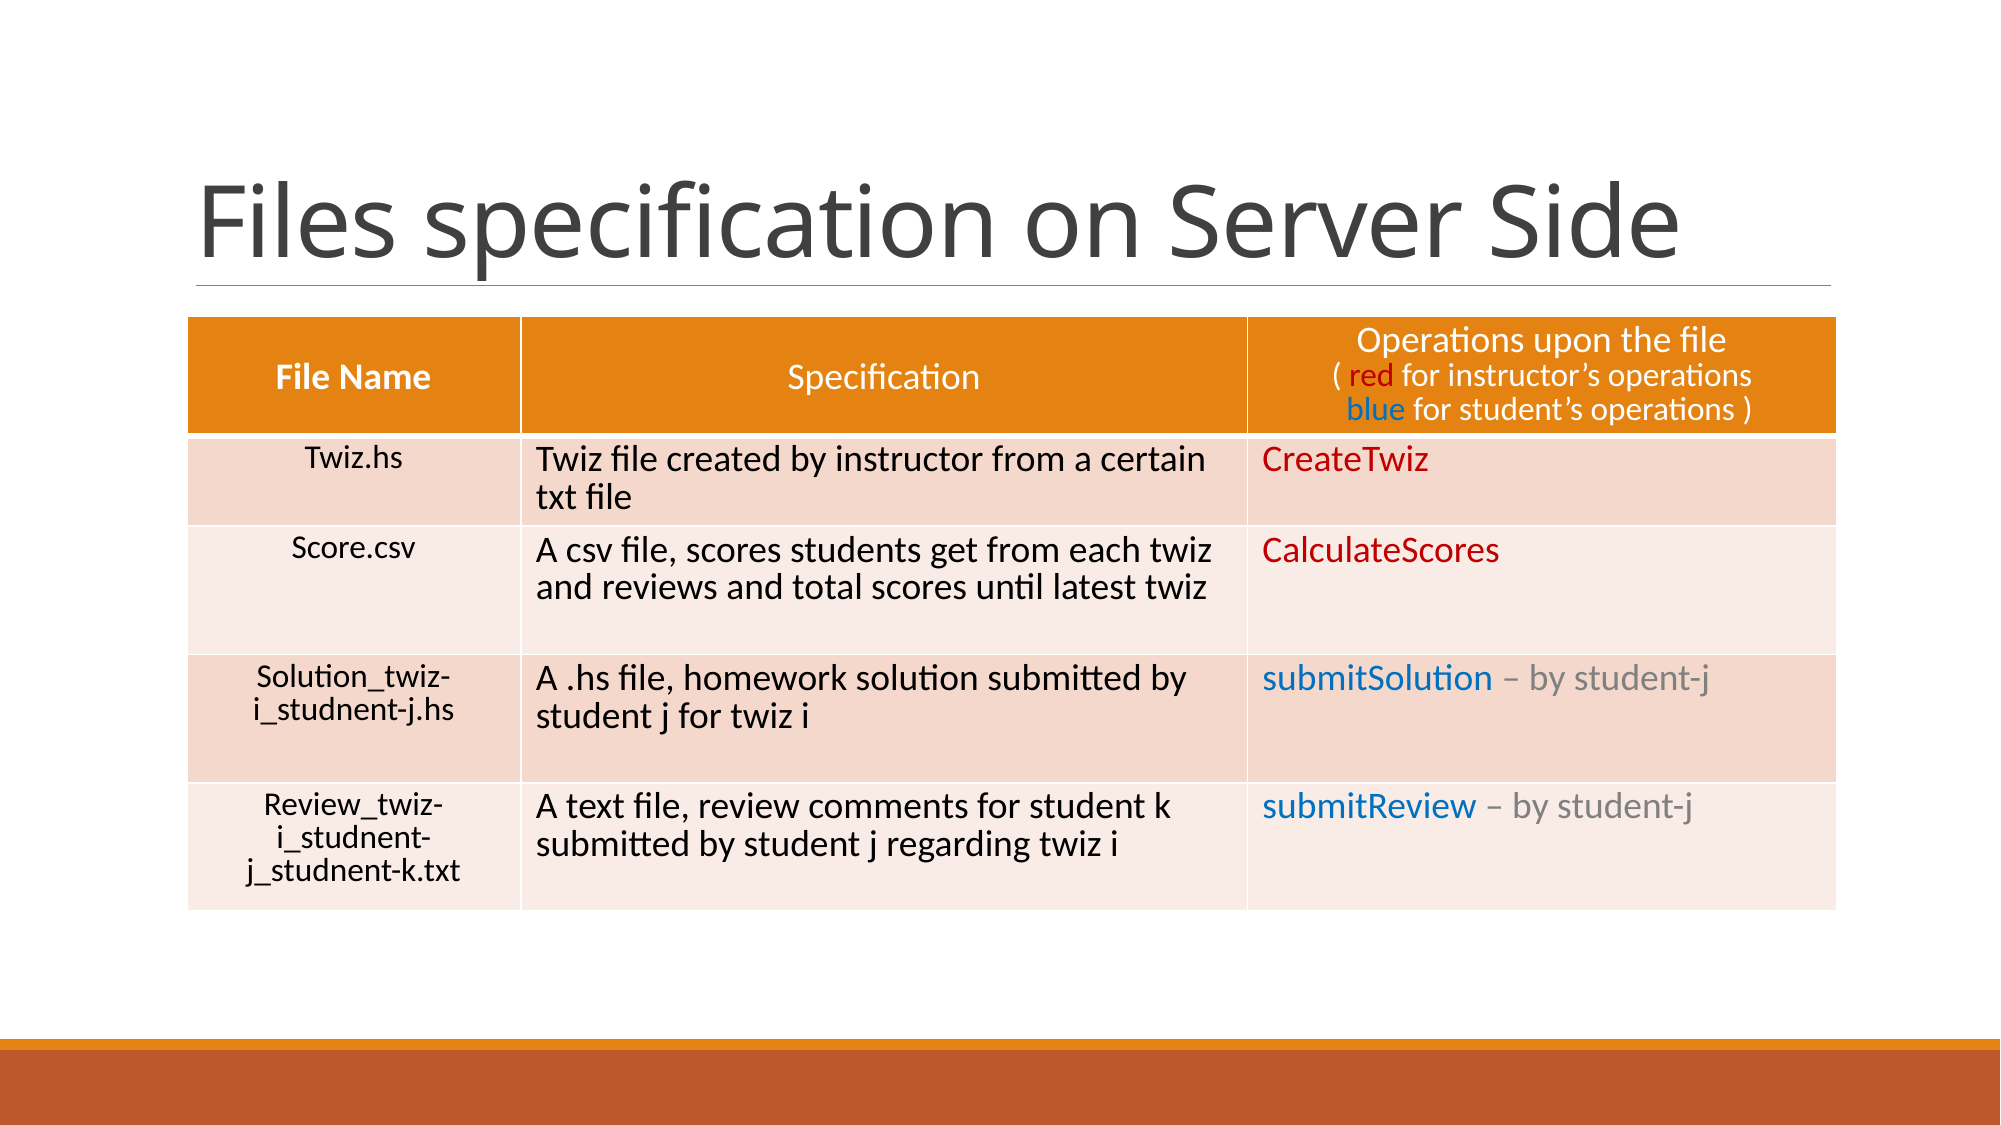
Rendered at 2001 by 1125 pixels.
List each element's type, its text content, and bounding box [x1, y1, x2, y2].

table_cell CreateTwiz [1248, 439, 1836, 525]
table_cell Twiz file created by instructor from a certain txt file [522, 439, 1247, 525]
table_header Specification [522, 317, 1247, 433]
title Files specification on Server Side [180, 47, 1830, 285]
table_cell Score.csv [188, 527, 520, 654]
table_cell A text file, review comments for student k submitted by student j regarding twiz i [522, 784, 1247, 910]
table_cell Twiz.hs [188, 439, 520, 525]
table_header Operations upon the file ( red for instructor’s operations blue for student’s operations ) [1248, 317, 1836, 433]
table_cell A csv file, scores students get from each twiz and reviews and total scores until latest twiz [522, 527, 1247, 654]
table_cell CalculateScores [1248, 527, 1836, 654]
table_cell Solution_twiz-i_studnent-j.hs [188, 655, 520, 782]
table_cell submitSolution – by student-j [1248, 655, 1836, 782]
table_cell Review_twiz-i_studnent-j_studnent-k.txt [188, 784, 520, 910]
table_cell submitReview – by student-j [1248, 784, 1836, 910]
table_cell A .hs file, homework solution submitted by student j for twiz i [522, 655, 1247, 782]
table_header File Name [188, 317, 520, 433]
